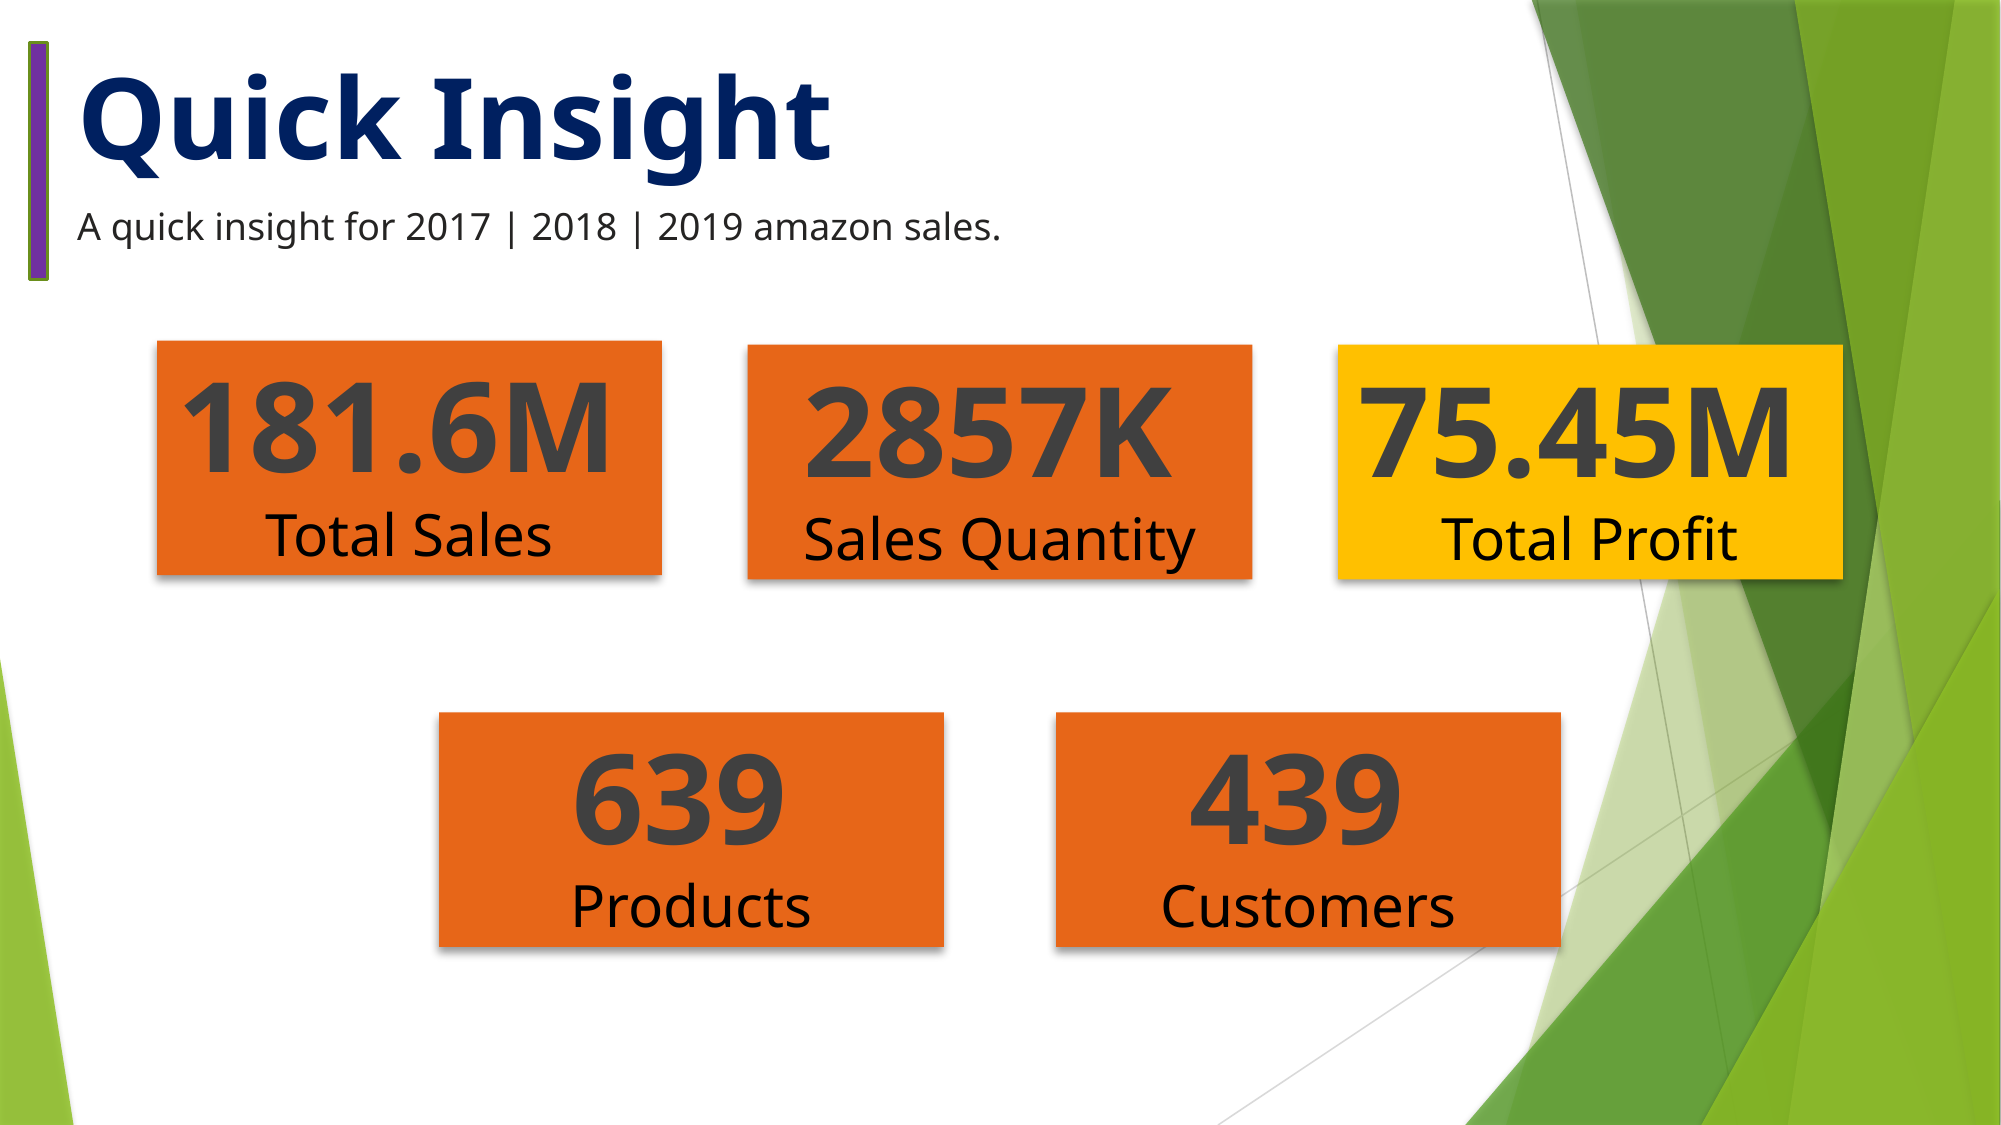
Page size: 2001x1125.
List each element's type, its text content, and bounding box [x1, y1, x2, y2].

text_box Quick Insight [77, 46, 1711, 157]
text_box 2857K Sales Quantity [747, 344, 1253, 580]
text_box 181.6M Total Sales [157, 340, 662, 576]
text_box 75.45M Total Profit [1338, 344, 1843, 580]
text_box 439 Customers [1056, 712, 1561, 947]
text_box ﻿A quick insight for 2017 | 2018 | 2019 amazon sales. [77, 157, 1914, 293]
text_box 639 Products [439, 712, 944, 947]
text_box [28, 41, 49, 281]
